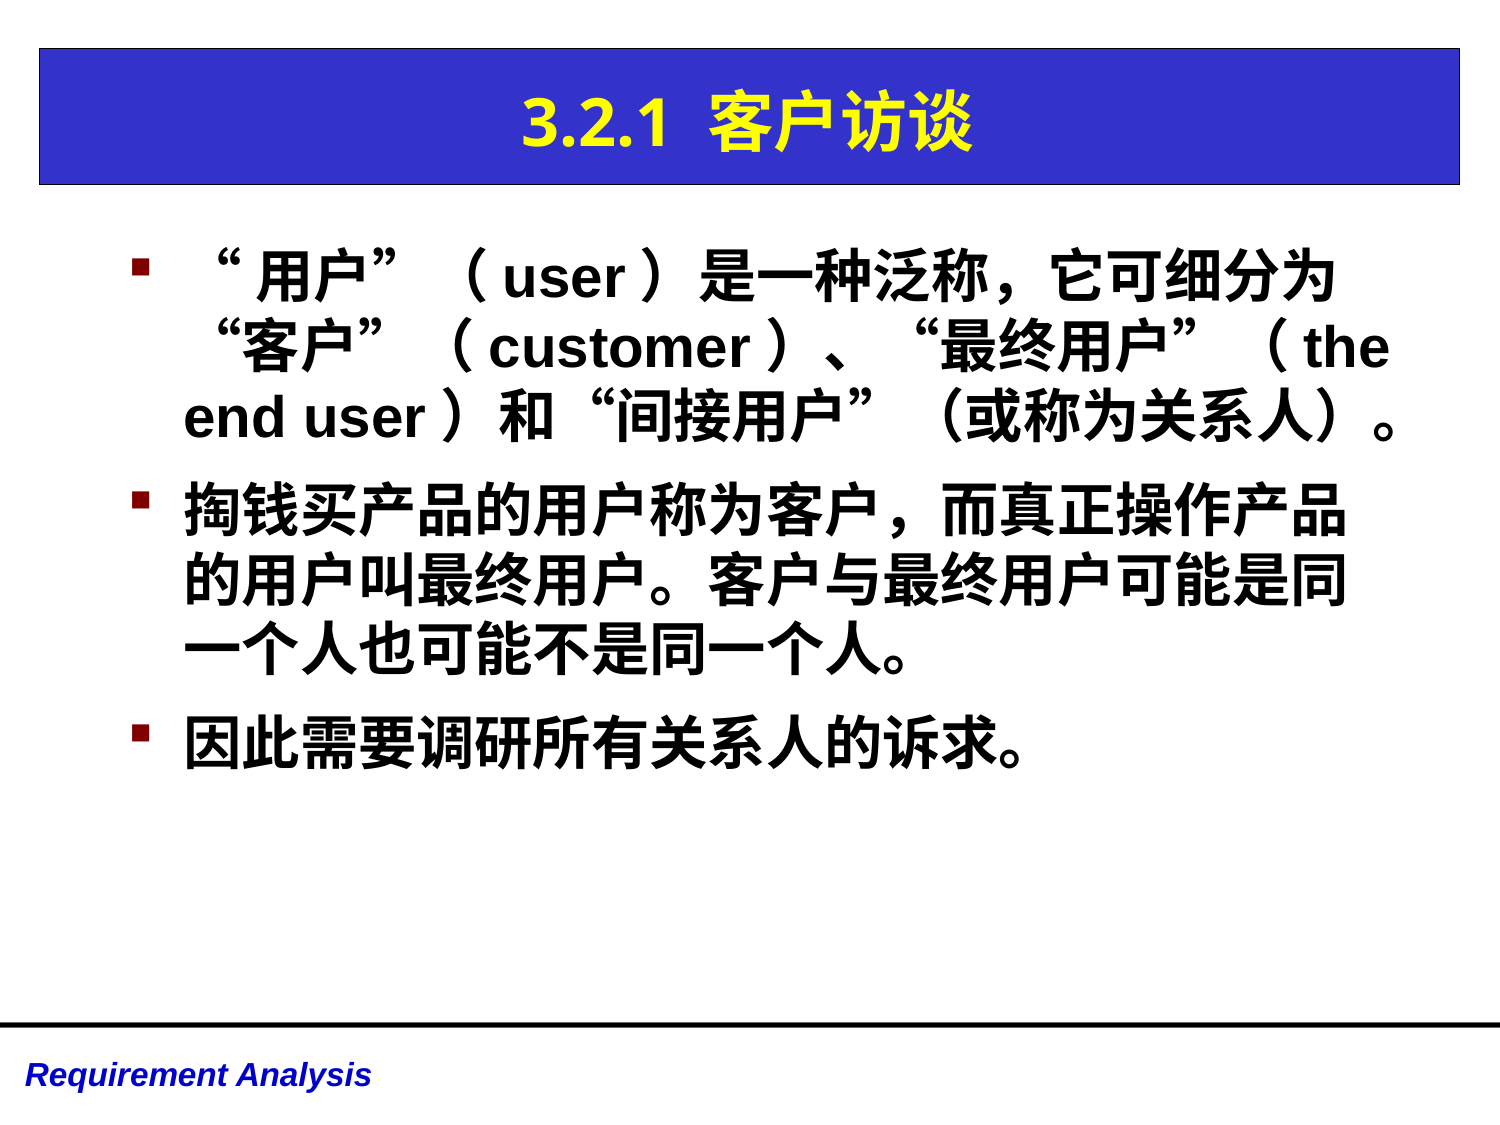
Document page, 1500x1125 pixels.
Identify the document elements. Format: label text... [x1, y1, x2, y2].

title 3.2.1 客户访谈 [38, 54, 1457, 185]
list “用户”（user）是一种泛称，它可细分为“客户”（customer）、“最终用户”（the end user）和“间接用户”（或称为关系人）。 掏钱买产品的用户称为客户，而真正操作产品的用户叫最终用户。客户与最终用户可能是同一个人也可能不是同一个人。 因此需要调研所有关系人的诉求。 [111, 231, 1412, 941]
